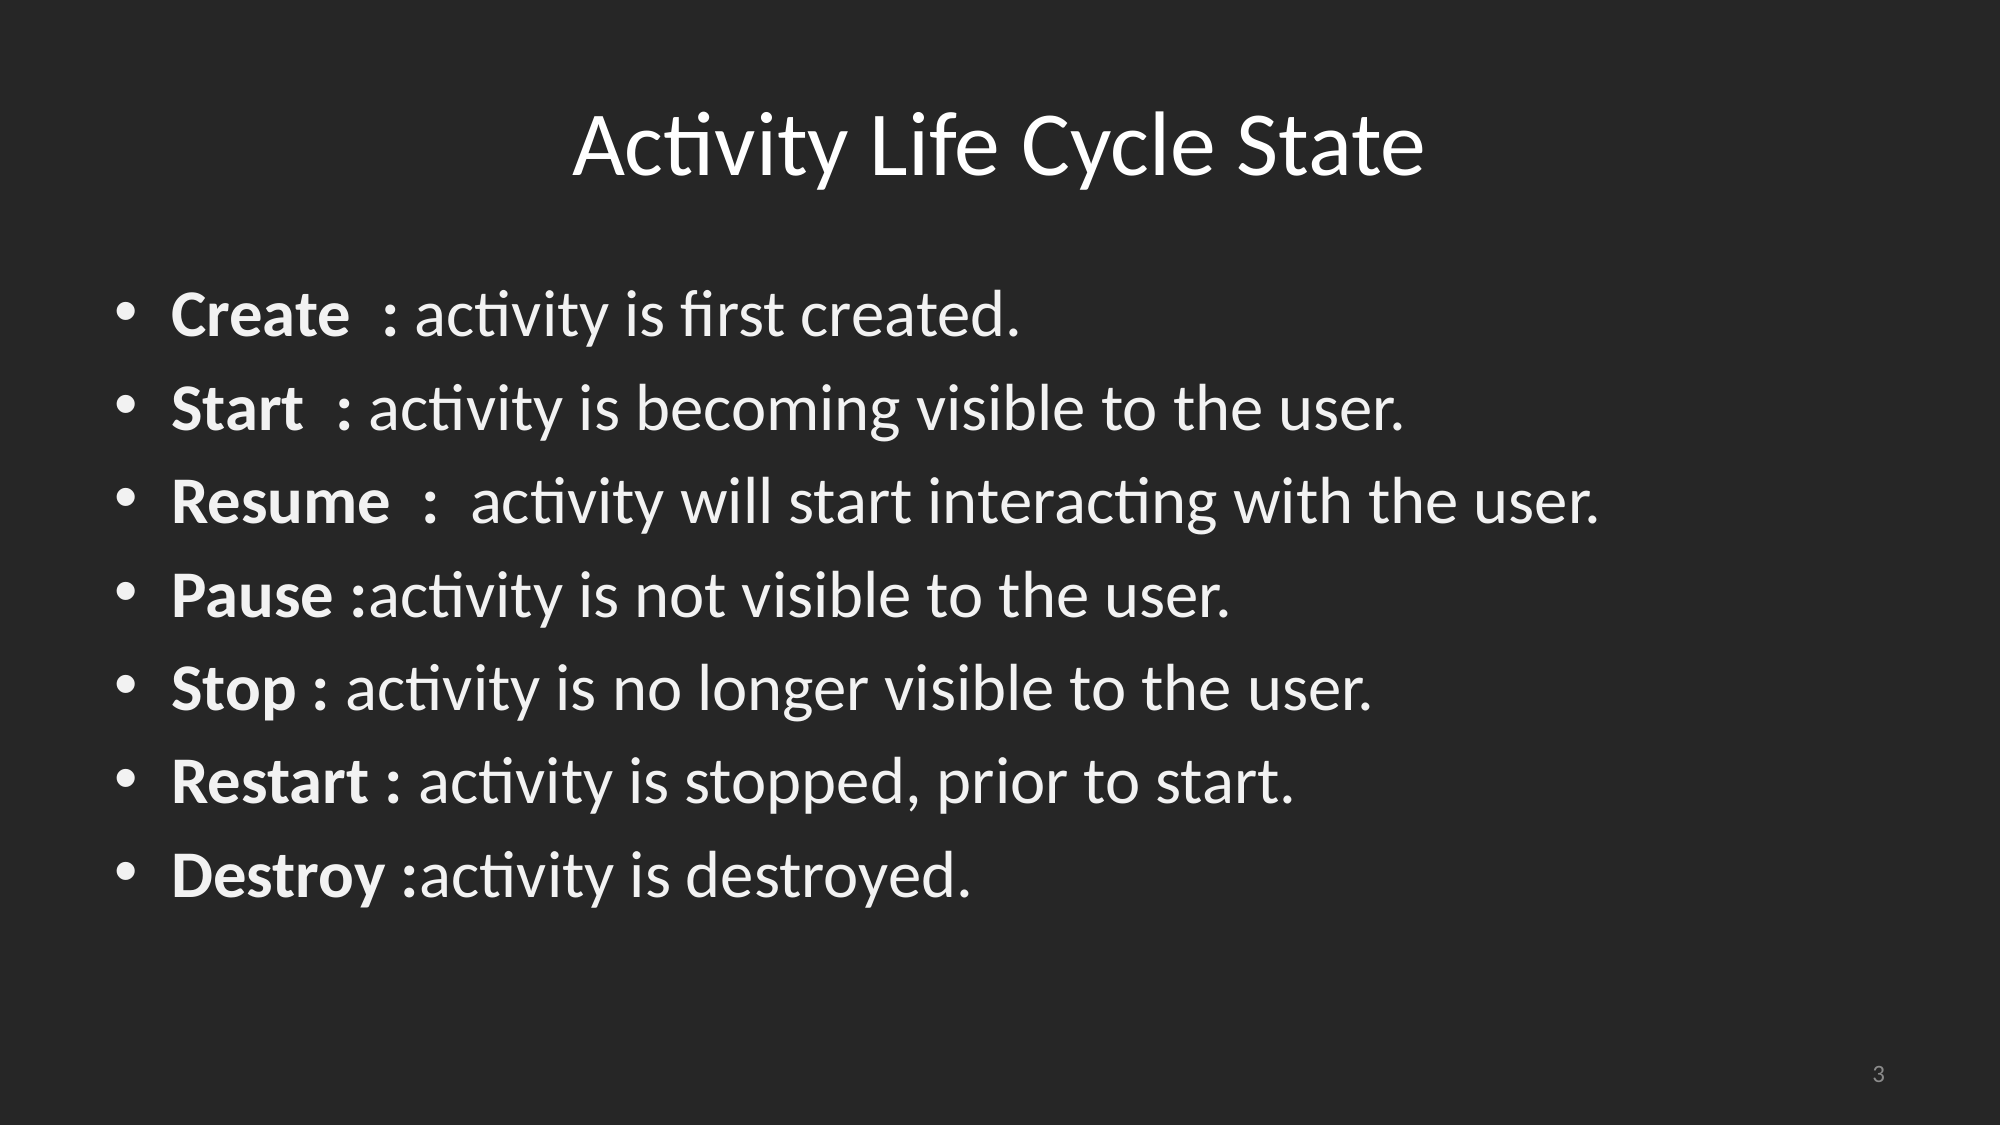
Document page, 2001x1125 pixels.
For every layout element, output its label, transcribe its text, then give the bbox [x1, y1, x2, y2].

title Activity Life Cycle State [99, 45, 1900, 233]
slide_number 3 [1433, 1042, 1900, 1103]
list Create : activity is first created. Start : activity is becoming visible to the user. Resume : activity will start interacting with the user. Pause :activity is not visible to the user. Stop : activity is no longer visible to the user. Restart : activity is stopped, prior to start. Destroy :activity is destroyed. [99, 262, 1900, 1005]
